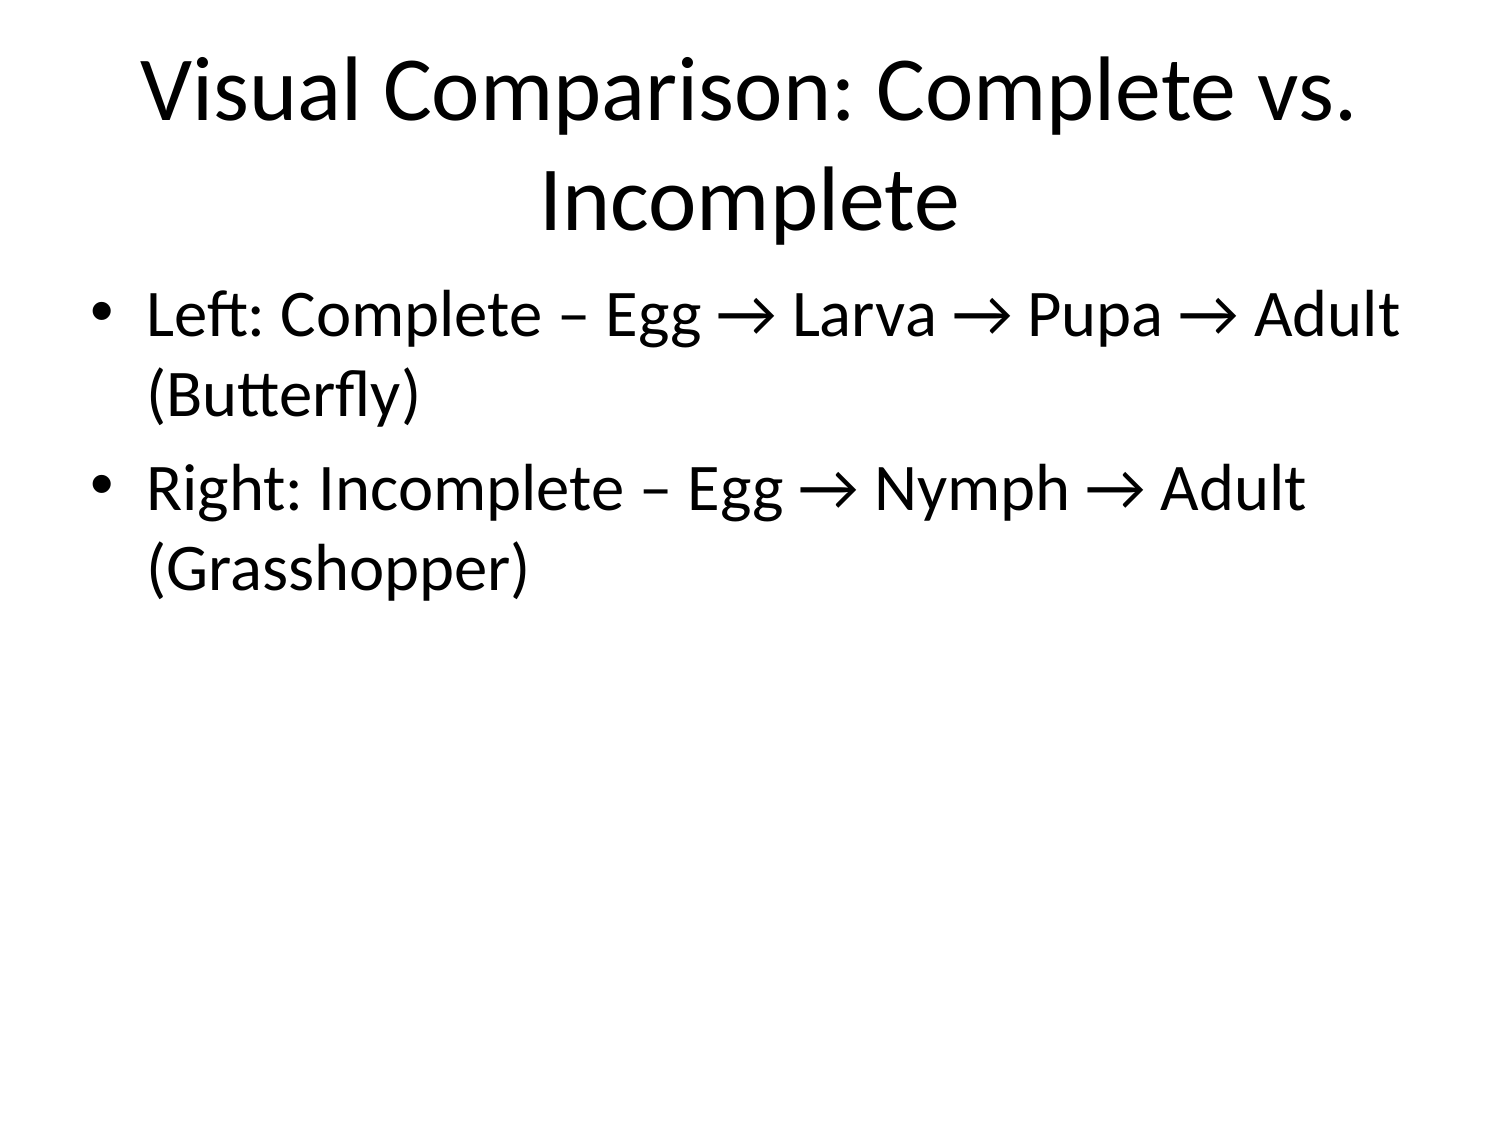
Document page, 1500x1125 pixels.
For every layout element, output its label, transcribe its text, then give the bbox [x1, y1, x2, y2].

title Visual Comparison: Complete vs. Incomplete [75, 45, 1425, 233]
list Left: Complete – Egg → Larva → Pupa → Adult (Butterfly) Right: Incomplete – Egg → Nymph → Adult (Grasshopper) [75, 262, 1425, 1005]
